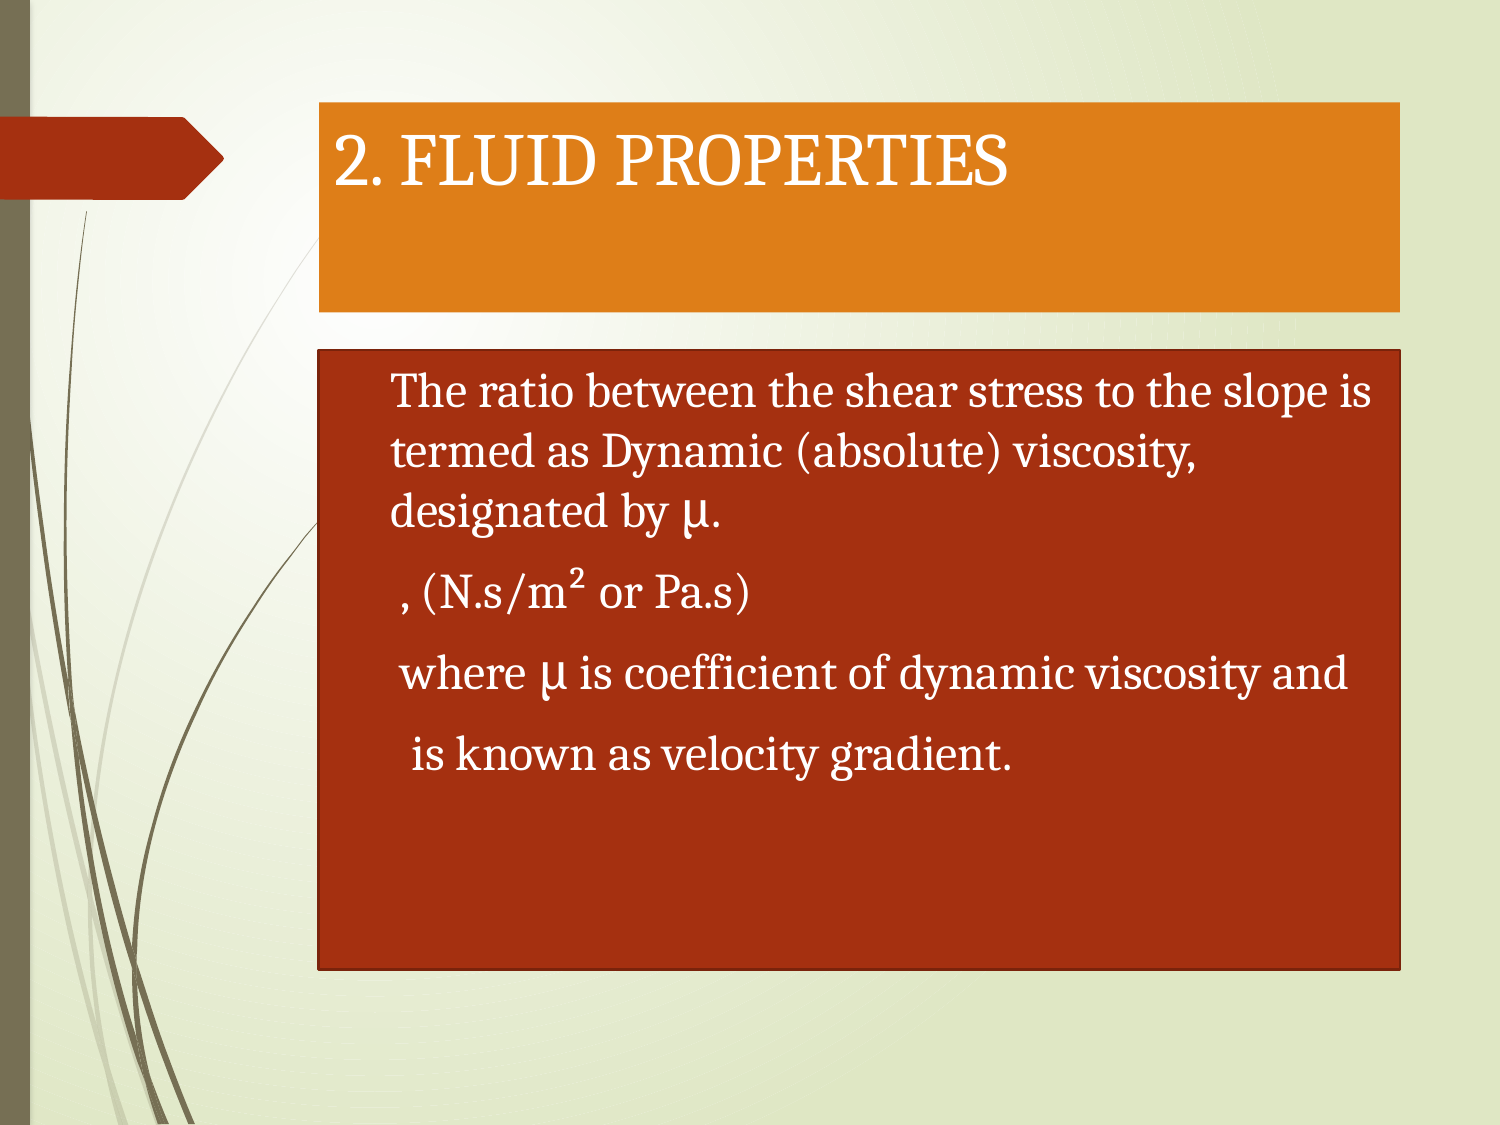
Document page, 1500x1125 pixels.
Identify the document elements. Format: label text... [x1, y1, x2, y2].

title 2. FLUID PROPERTIES [319, 102, 1400, 313]
